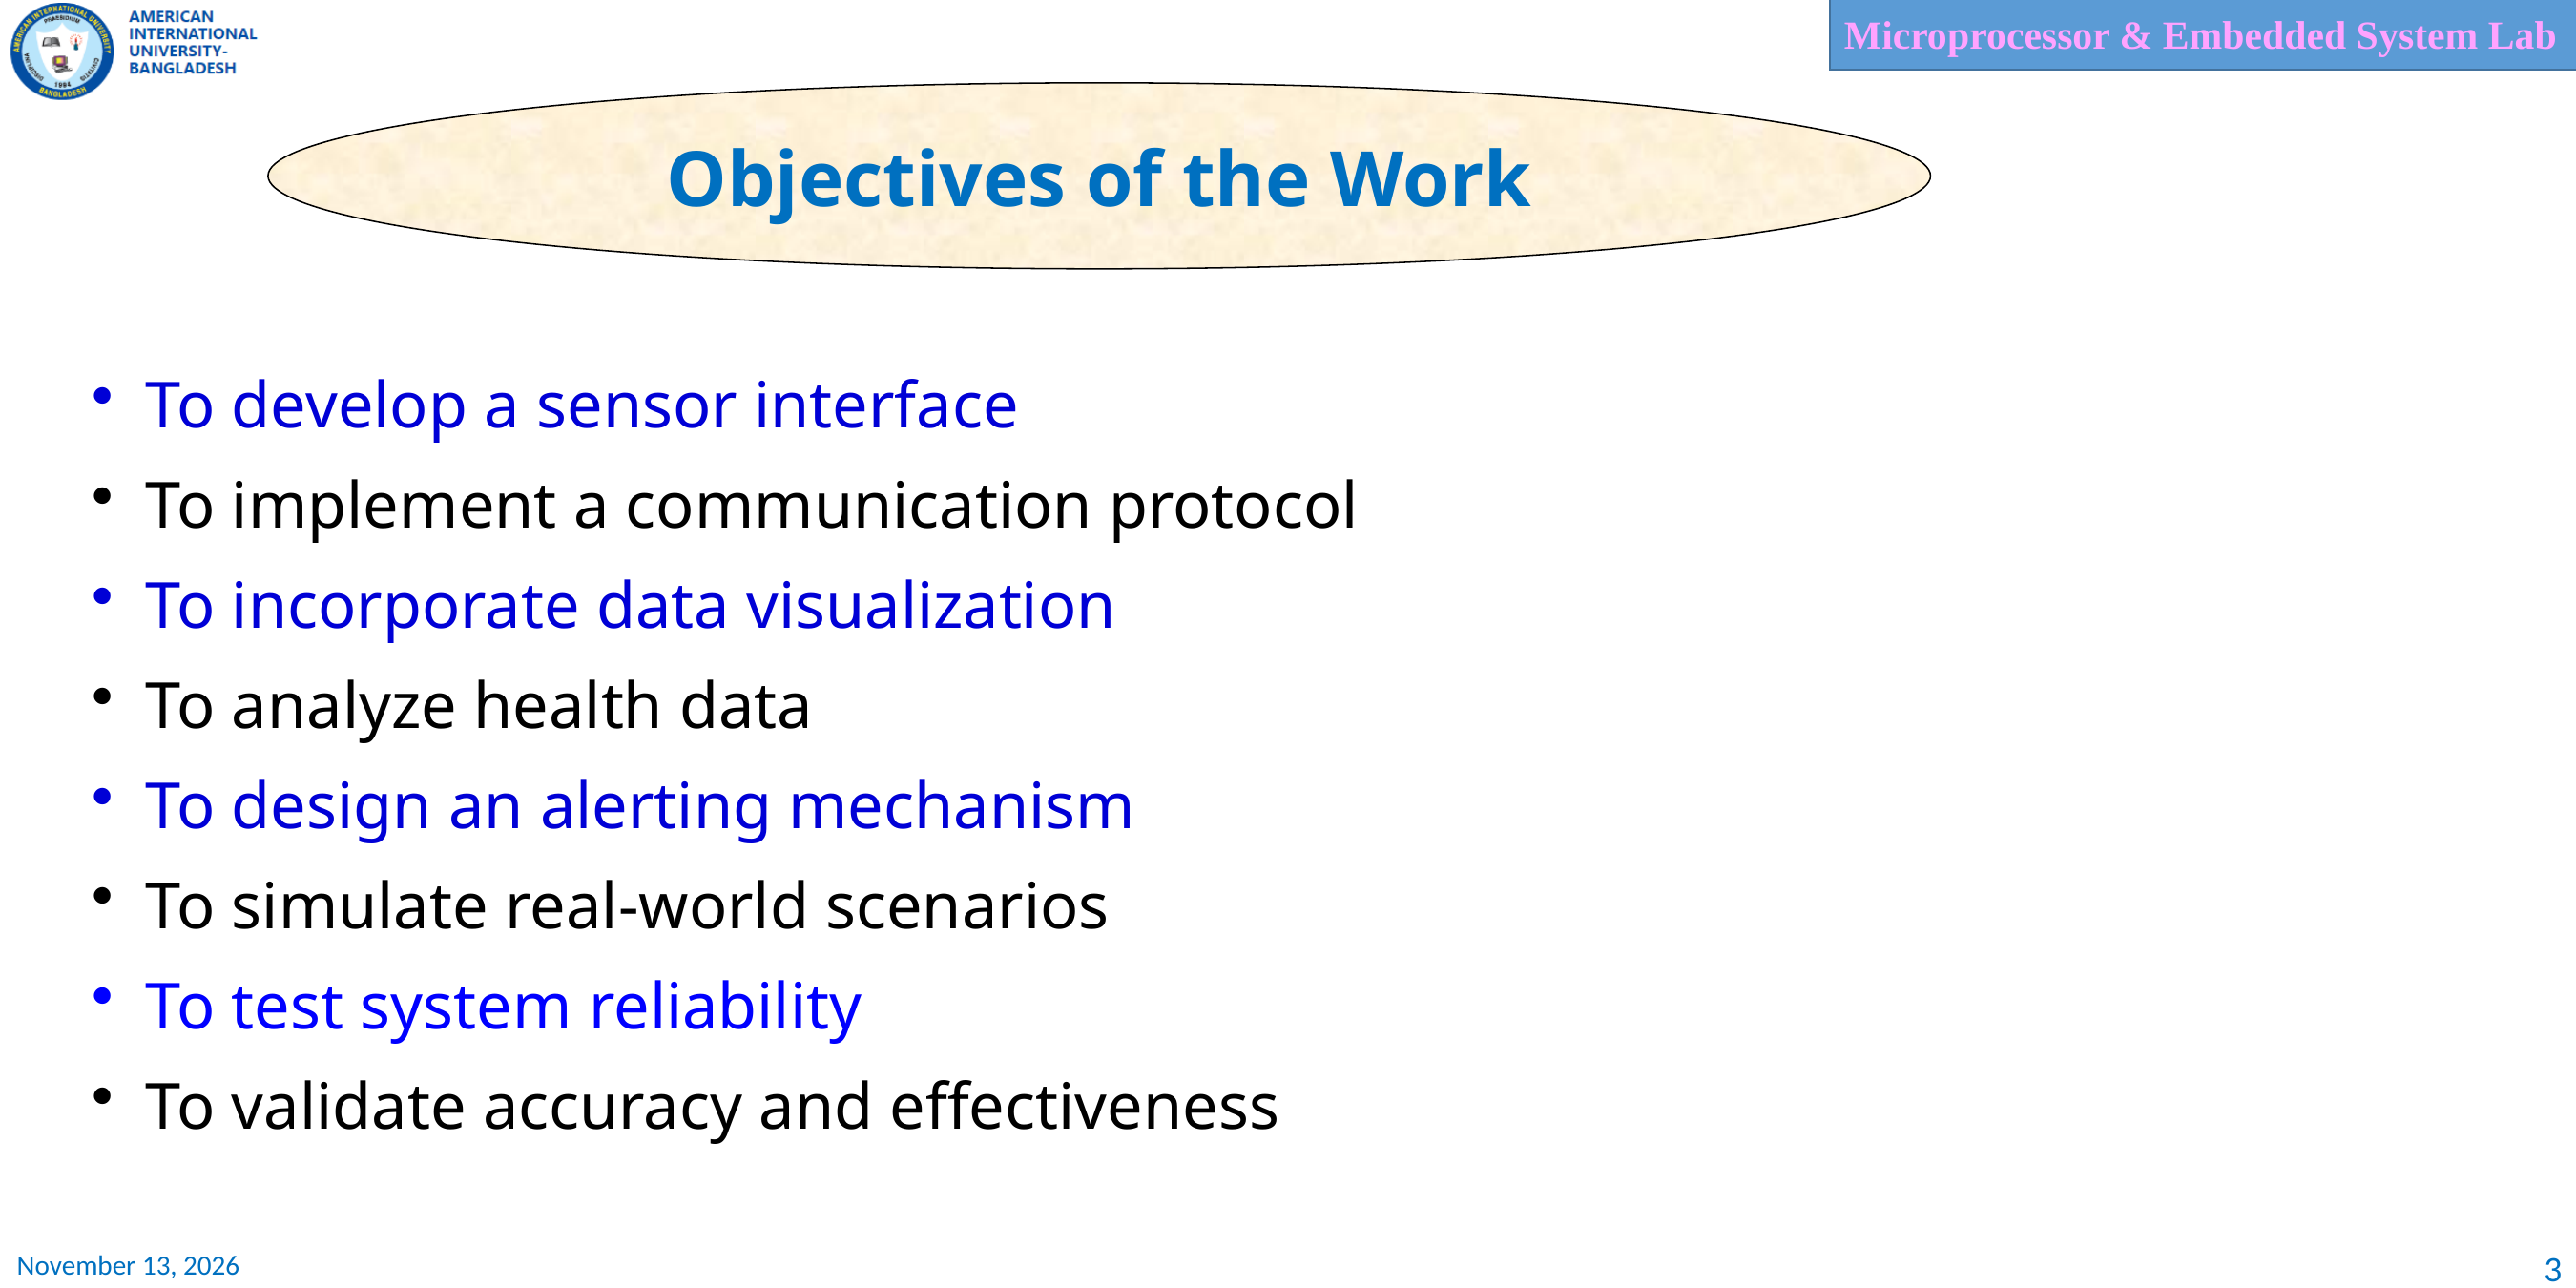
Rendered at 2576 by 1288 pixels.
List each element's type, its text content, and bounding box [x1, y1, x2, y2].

text_box To develop a sensor interface To implement a communication protocol To incorporate data visualization To analyze health data To design an alerting mechanism To simulate real-world scenarios To test system reliability To validate accuracy and effectiveness [77, 357, 2527, 1164]
slide_number 3 [2369, 1239, 2576, 1285]
text_box Objectives of the Work [267, 82, 1931, 269]
picture [0, 3, 265, 104]
